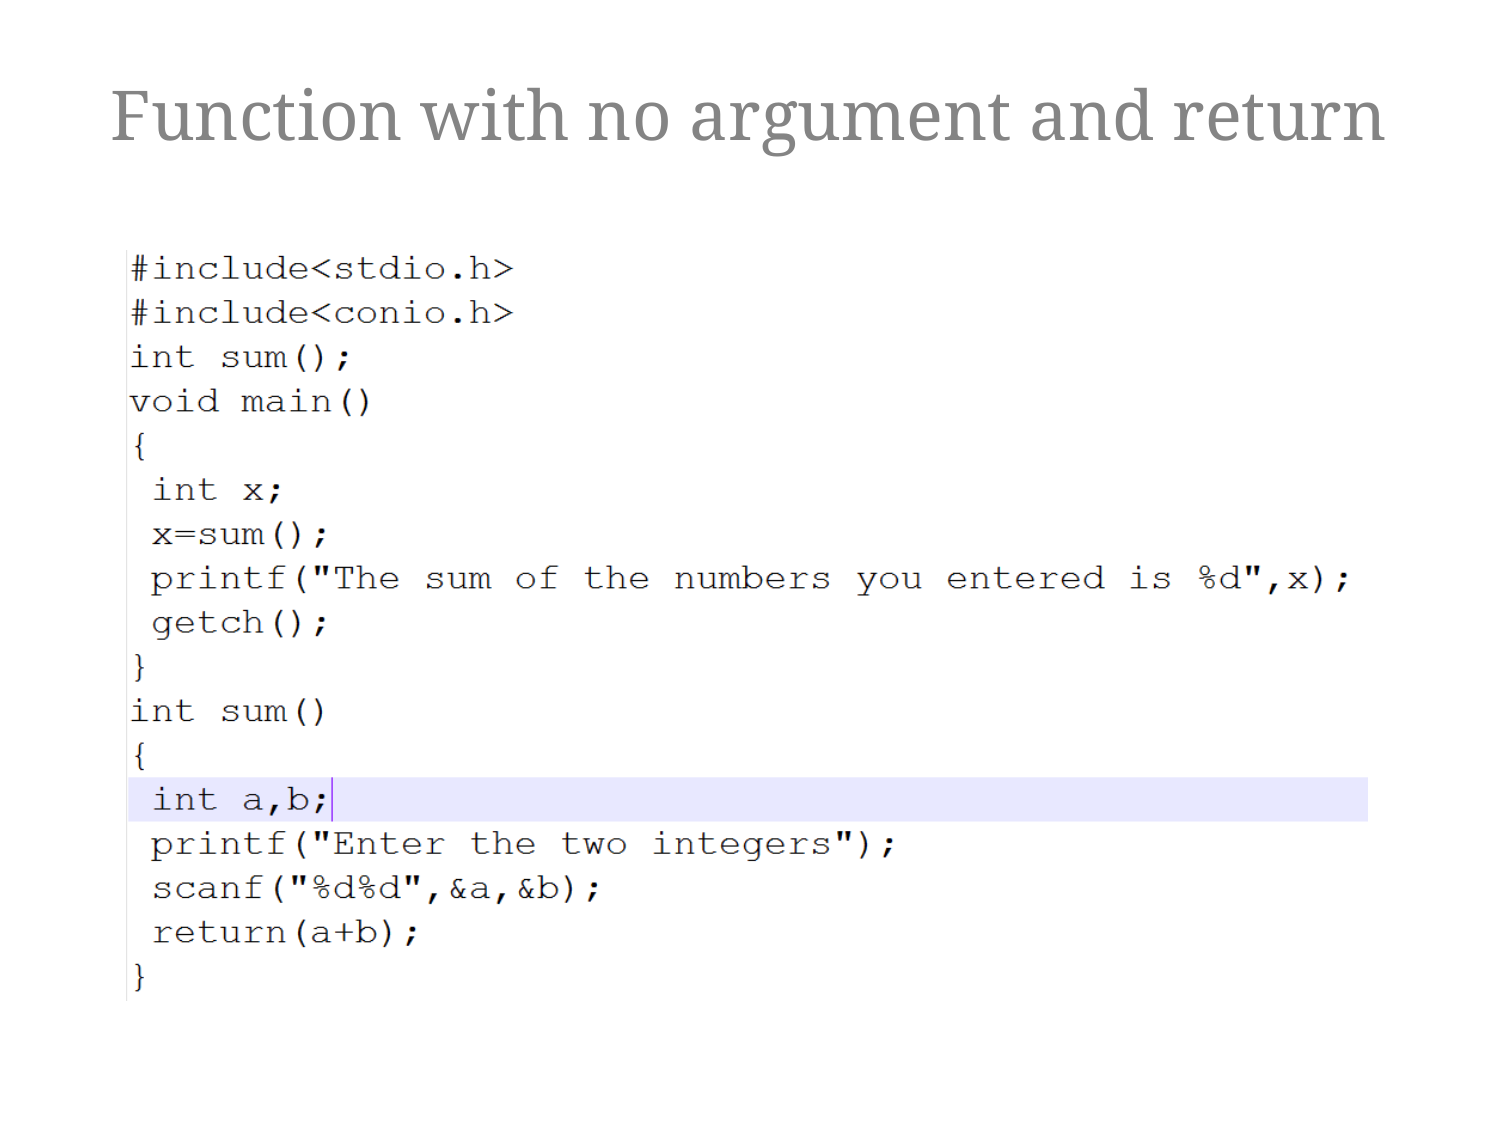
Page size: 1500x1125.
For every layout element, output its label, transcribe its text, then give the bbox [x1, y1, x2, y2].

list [126, 250, 1368, 1001]
title Function with no argument and return [49, 37, 1450, 162]
